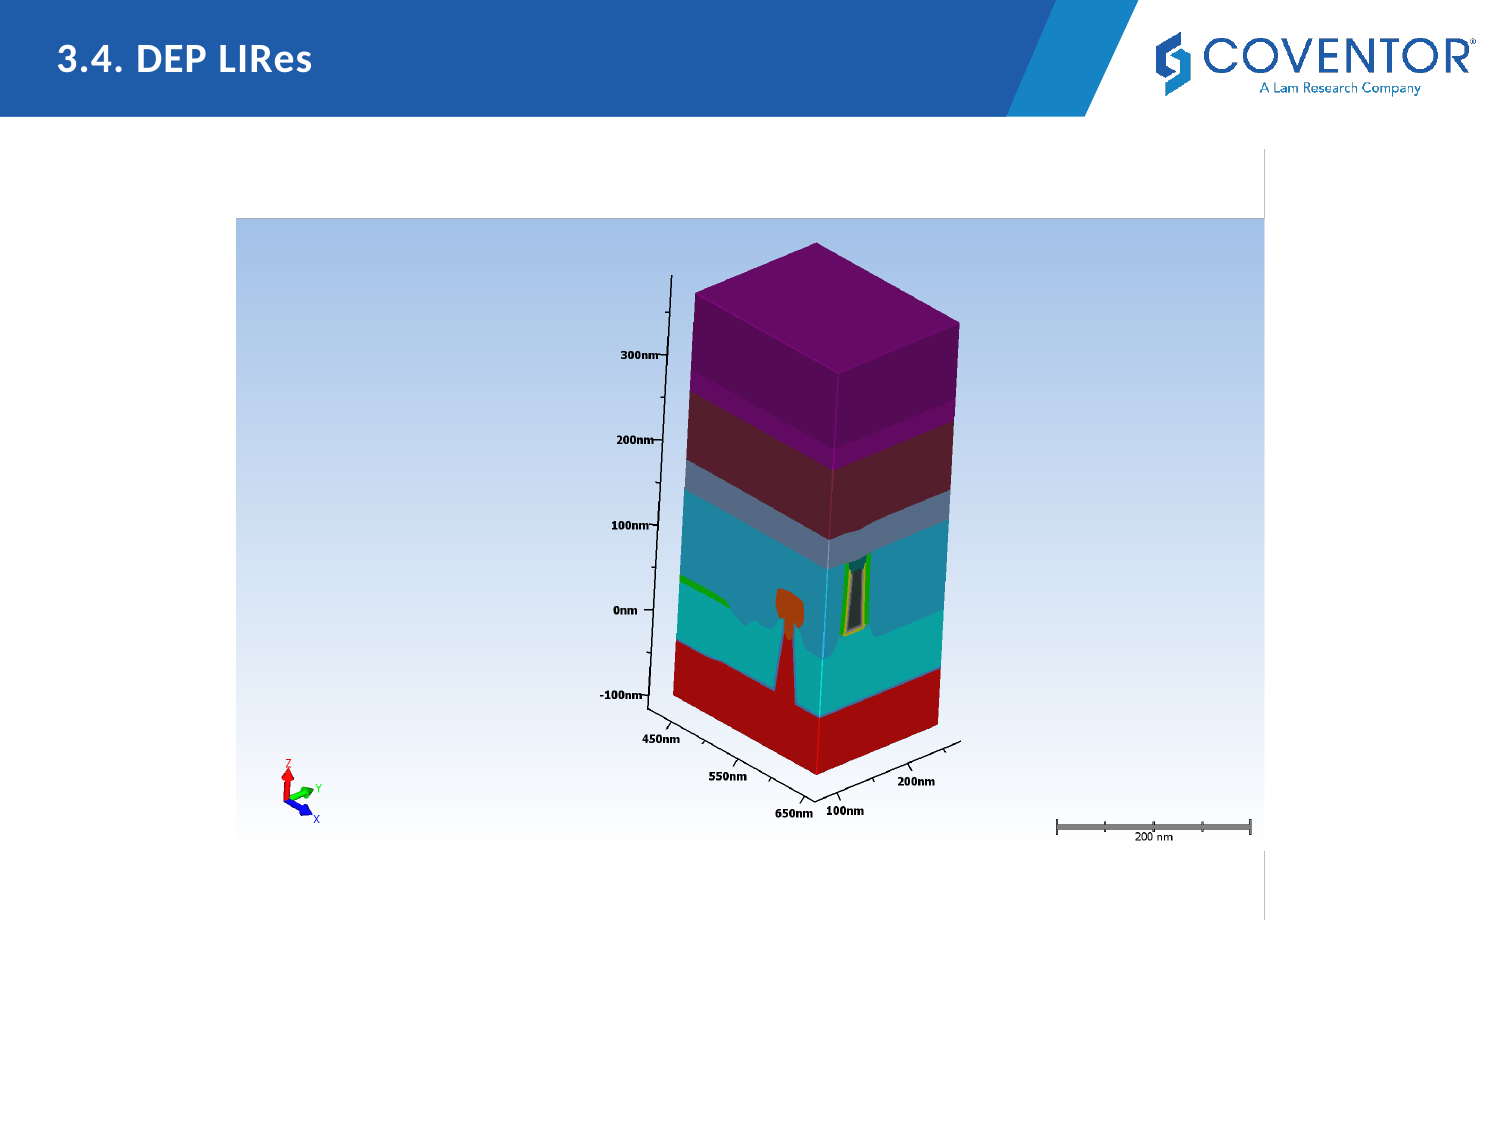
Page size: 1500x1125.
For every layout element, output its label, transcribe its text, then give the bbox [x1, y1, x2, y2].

title 3.4. DEP LIRes [41, 9, 951, 102]
picture [1144, 25, 1486, 103]
picture [41, 148, 1459, 921]
